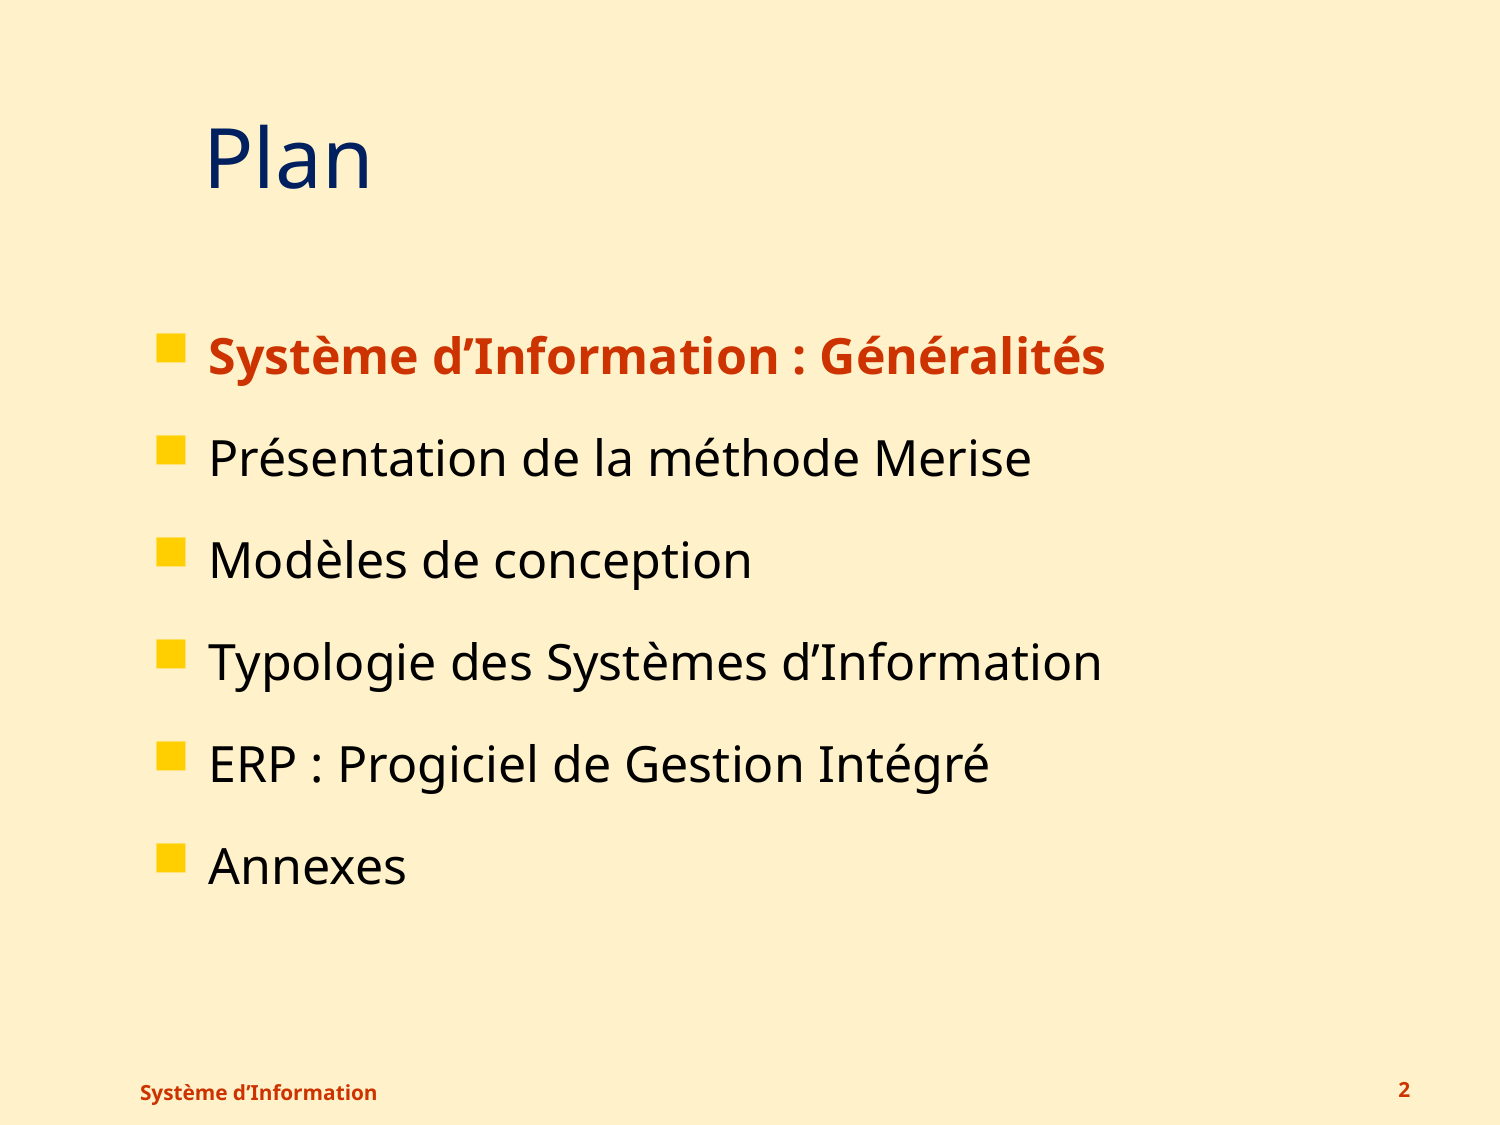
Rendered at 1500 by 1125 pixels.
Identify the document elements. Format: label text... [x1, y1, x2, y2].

slide_number 2 [1112, 1037, 1426, 1113]
footer Système d’Information [124, 1037, 601, 1113]
title Plan [188, 24, 1468, 213]
list Système d’Information : Généralités Présentation de la méthode Merise Modèles de conception Typologie des Systèmes d’Information ERP : Progiciel de Gestion Intégré Annexes [137, 274, 1463, 938]
